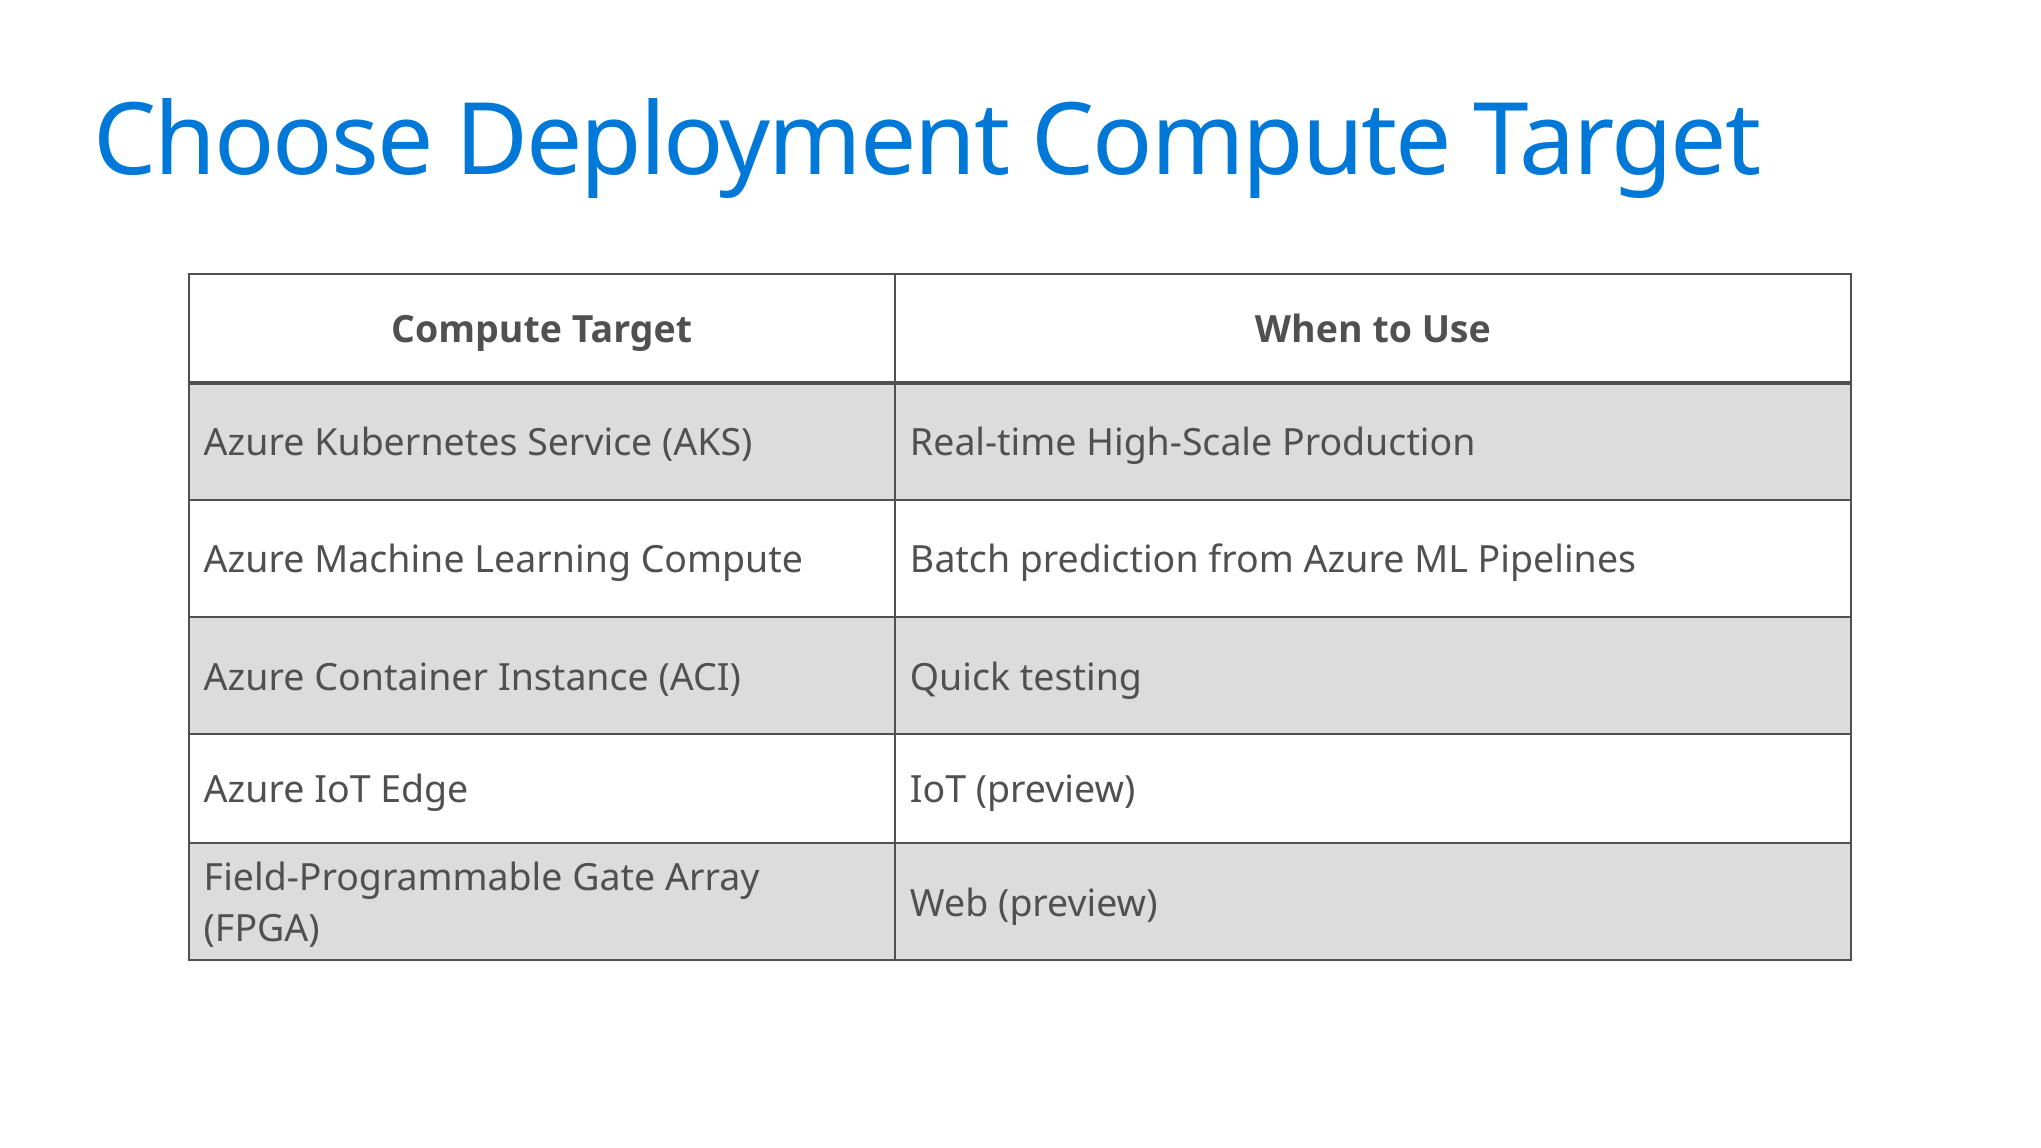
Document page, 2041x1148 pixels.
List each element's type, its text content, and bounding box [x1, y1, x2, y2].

table_header When to Use [896, 275, 1850, 381]
table_cell Field-Programmable Gate Array (FPGA) [190, 844, 894, 959]
table_cell Azure Kubernetes Service (AKS) [190, 385, 894, 499]
table_cell Web (preview) [896, 844, 1850, 959]
table_cell Azure Container Instance (ACI) [190, 618, 894, 733]
table_cell Real-time High-Scale Production [896, 385, 1850, 499]
table_header Compute Target [190, 275, 894, 381]
table_cell Quick testing [896, 618, 1850, 733]
table_cell Batch prediction from Azure ML Pipelines [896, 501, 1850, 616]
table_cell IoT (preview) [896, 735, 1850, 842]
title Science? [45, 48, 1996, 199]
text_box Choose Deployment Compute Target [70, 73, 2021, 224]
table_cell Azure Machine Learning Compute [190, 501, 894, 616]
table_cell Azure IoT Edge [190, 735, 894, 842]
